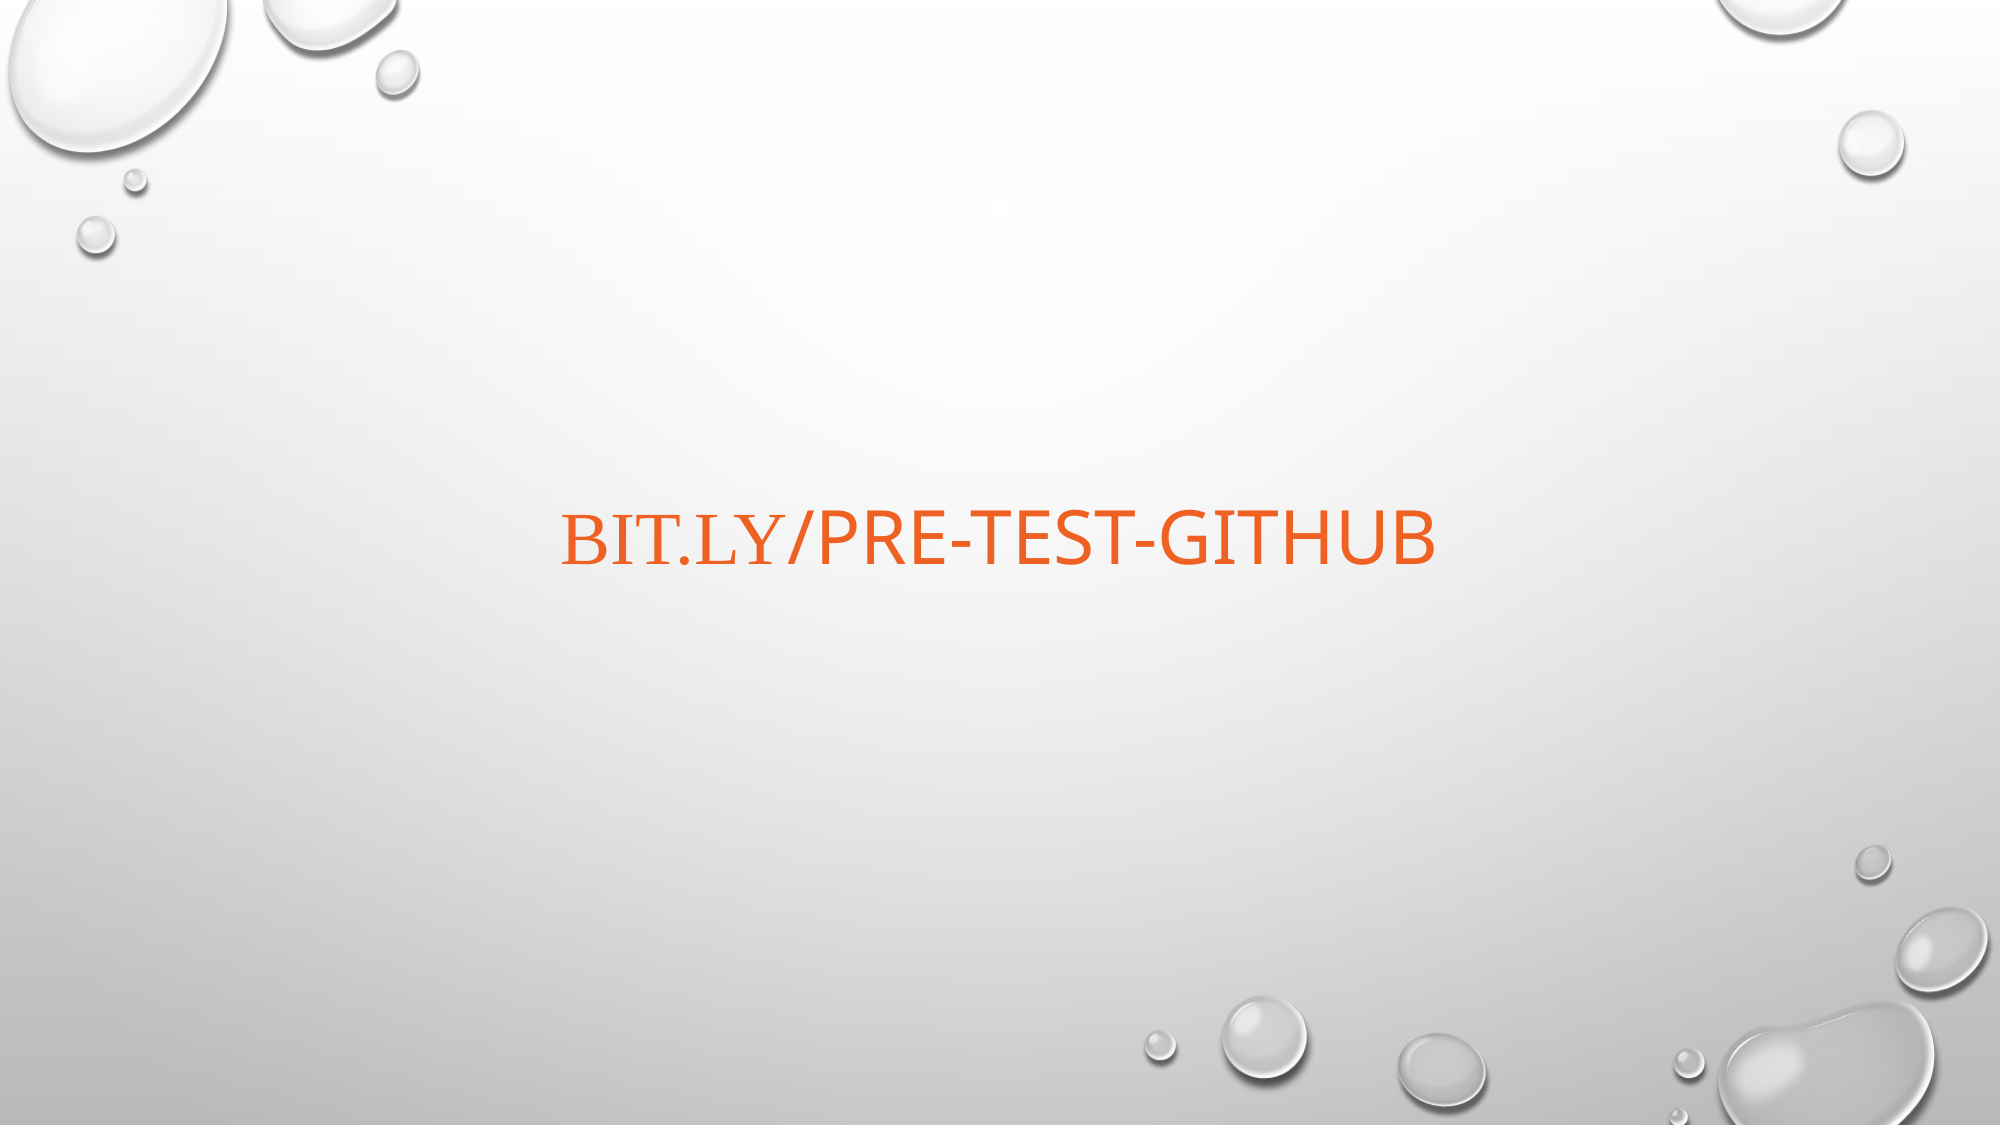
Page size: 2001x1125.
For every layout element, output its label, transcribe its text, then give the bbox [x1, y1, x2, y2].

picture [0, 0, 2000, 1125]
title bit.ly/pre-test-github [149, 409, 1851, 672]
